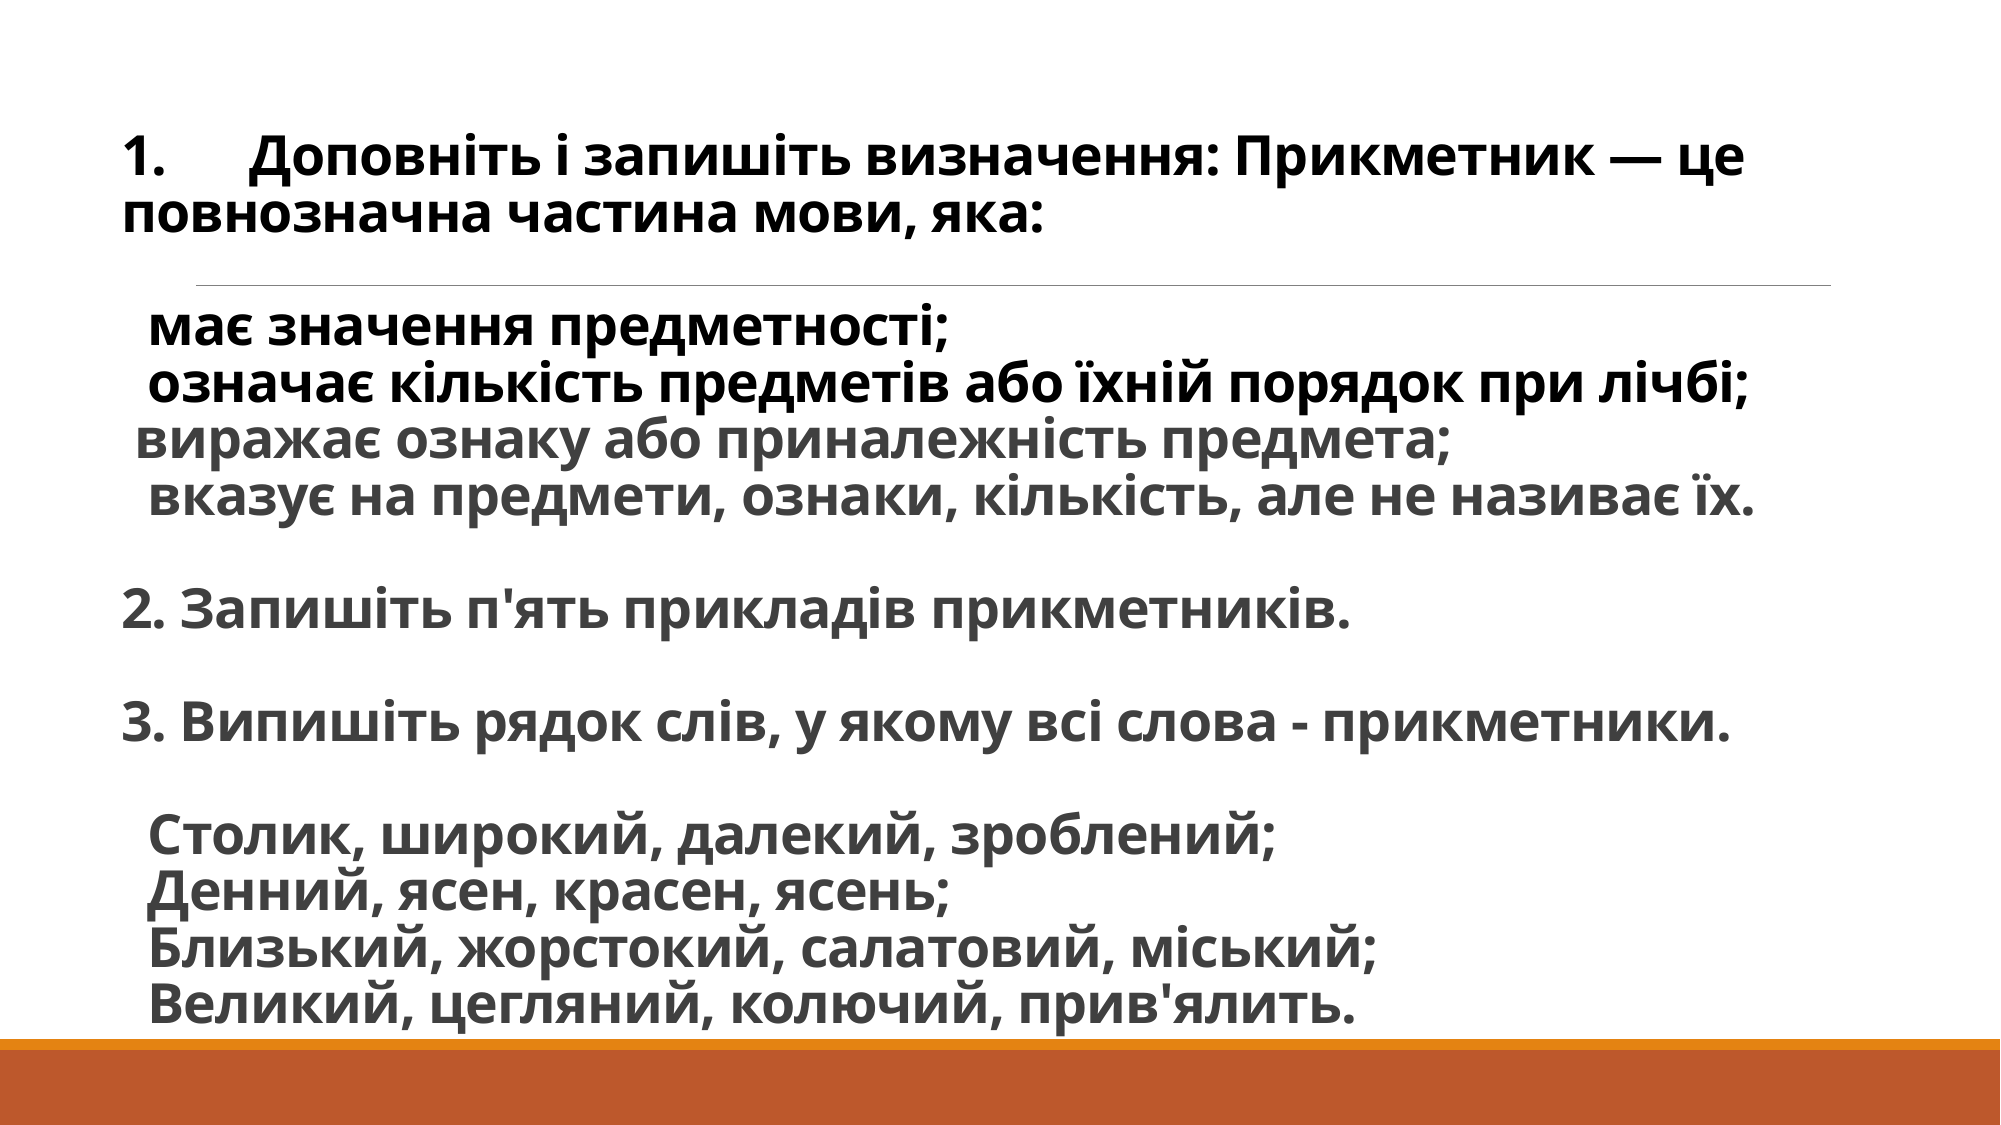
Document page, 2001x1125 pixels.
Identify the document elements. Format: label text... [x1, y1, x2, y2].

title 1. Доповніть і запишіть визначення: Прикметник — це повнозначна частина мови, яка: має значення предметності; означає кількість предметів або їхній порядок при лічбі; виражає ознаку або приналежність предмета; вказує на предмети, ознаки, кількість, але не називає їх. 2. Запишіть п'ять прикладів прикметників. 3. Випишіть рядок слів, у якому всі слова - прикметники. Столик, широкий, далекий, зроблений; Денний, ясен, красен, ясень; Близький, жорстокий, салатовий, міський; Великий, цегляний, колючий, прив'ялить. [106, 74, 1913, 1125]
